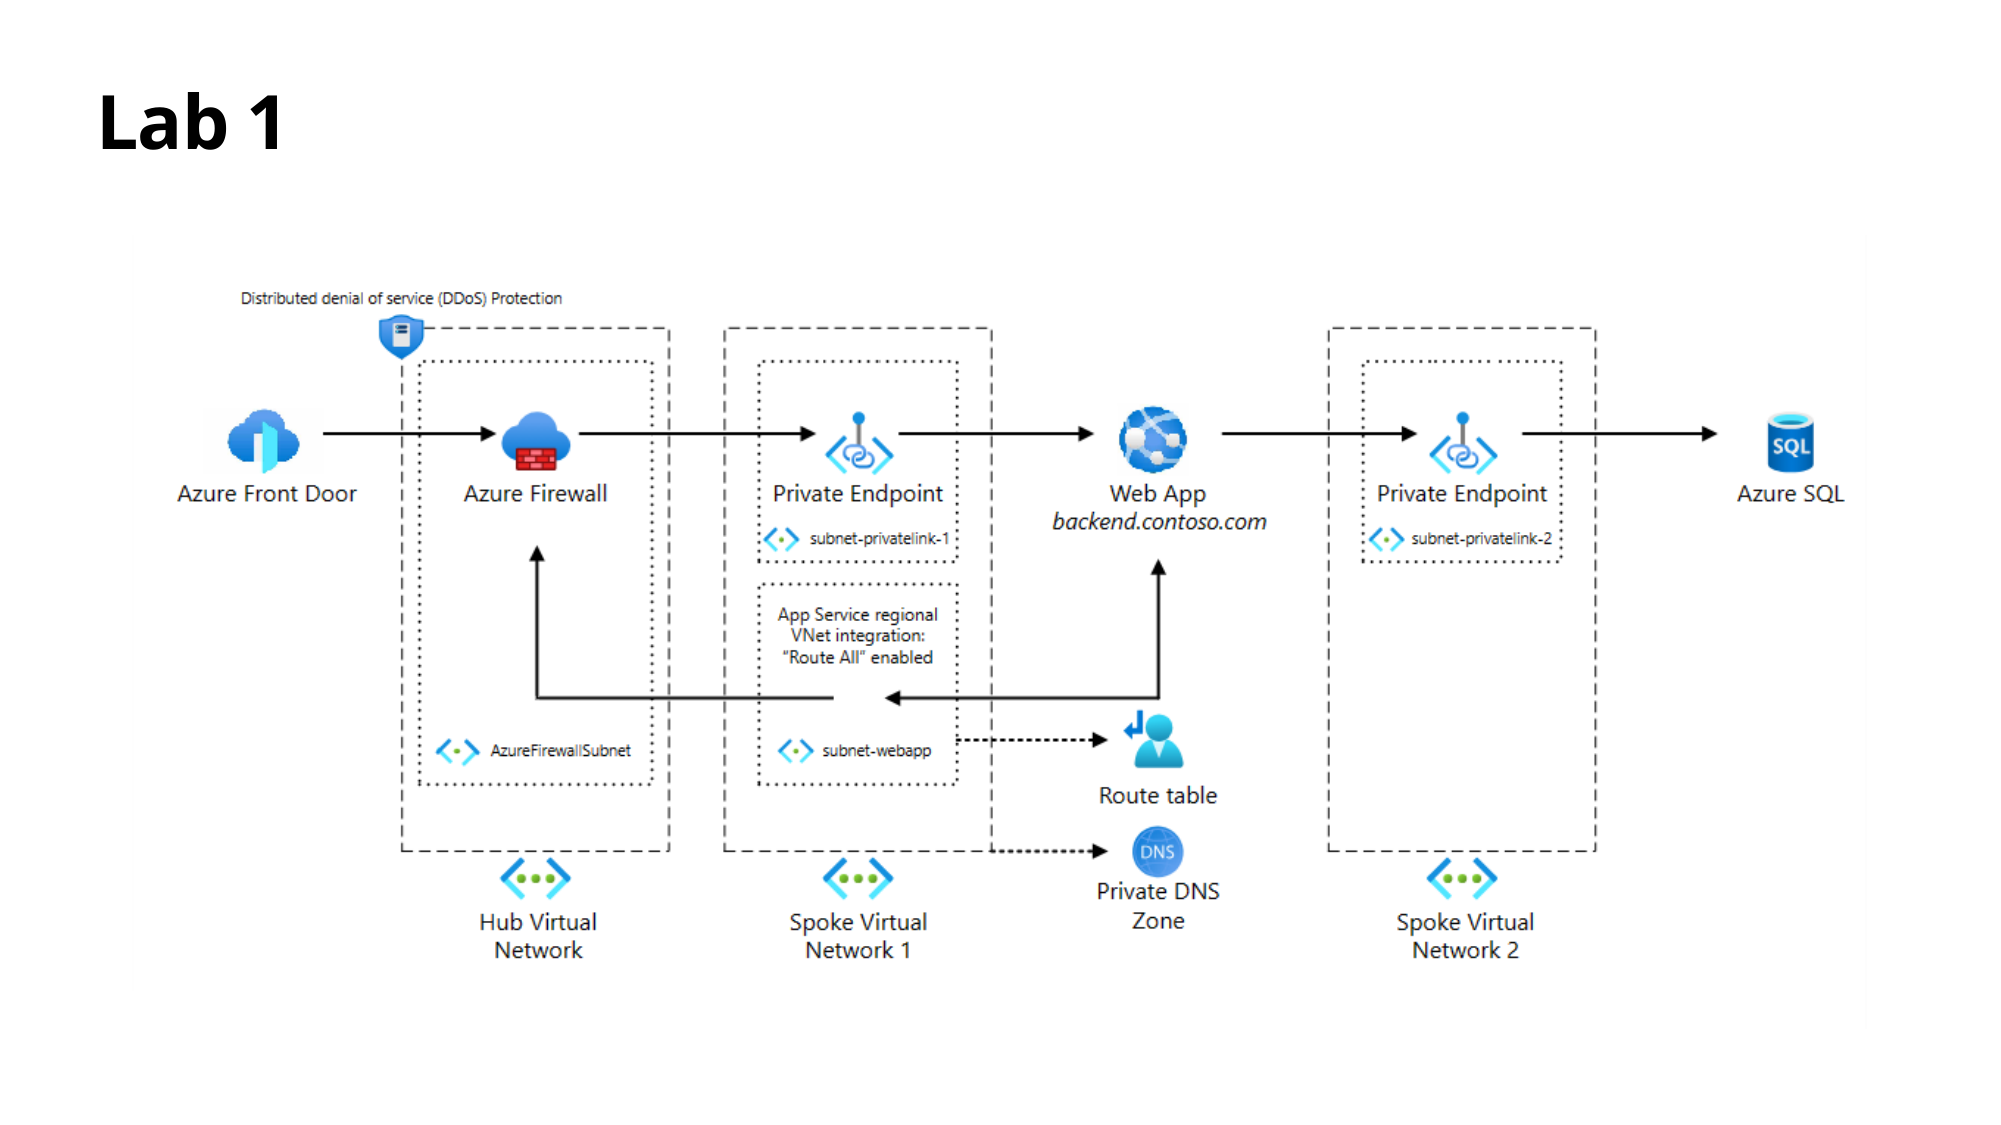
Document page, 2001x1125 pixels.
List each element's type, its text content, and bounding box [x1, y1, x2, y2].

title Lab 1 [96, 75, 1904, 166]
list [132, 235, 1868, 1029]
